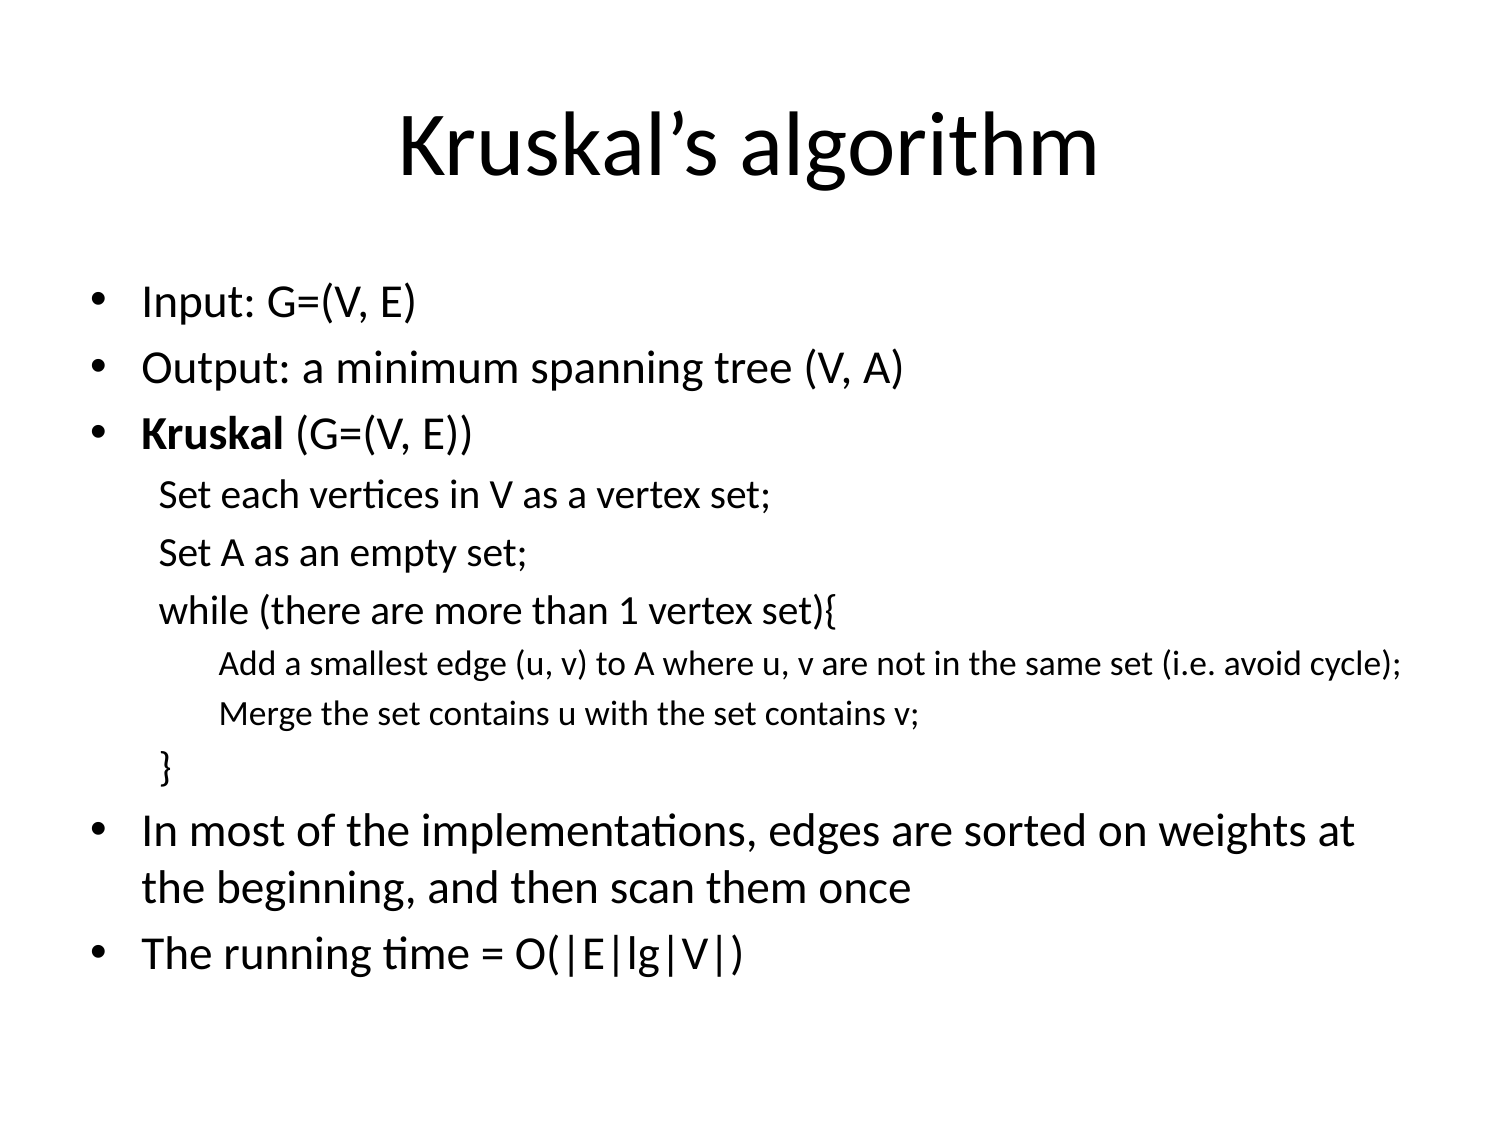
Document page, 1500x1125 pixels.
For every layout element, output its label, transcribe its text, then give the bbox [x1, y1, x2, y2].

title Kruskal’s algorithm [75, 45, 1425, 233]
list Input: G=(V, E) Output: a minimum spanning tree (V, A) Kruskal (G=(V, E)) Set each vertices in V as a vertex set; Set A as an empty set; while (there are more than 1 vertex set){ Add a smallest edge (u, v) to A where u, v are not in the same set (i.e. avoid cycle); Merge the set contains u with the set contains v; } In most of the implementations, edges are sorted on weights at the beginning, and then scan them once The running time = O(|E|lg|V|) [75, 262, 1425, 1005]
